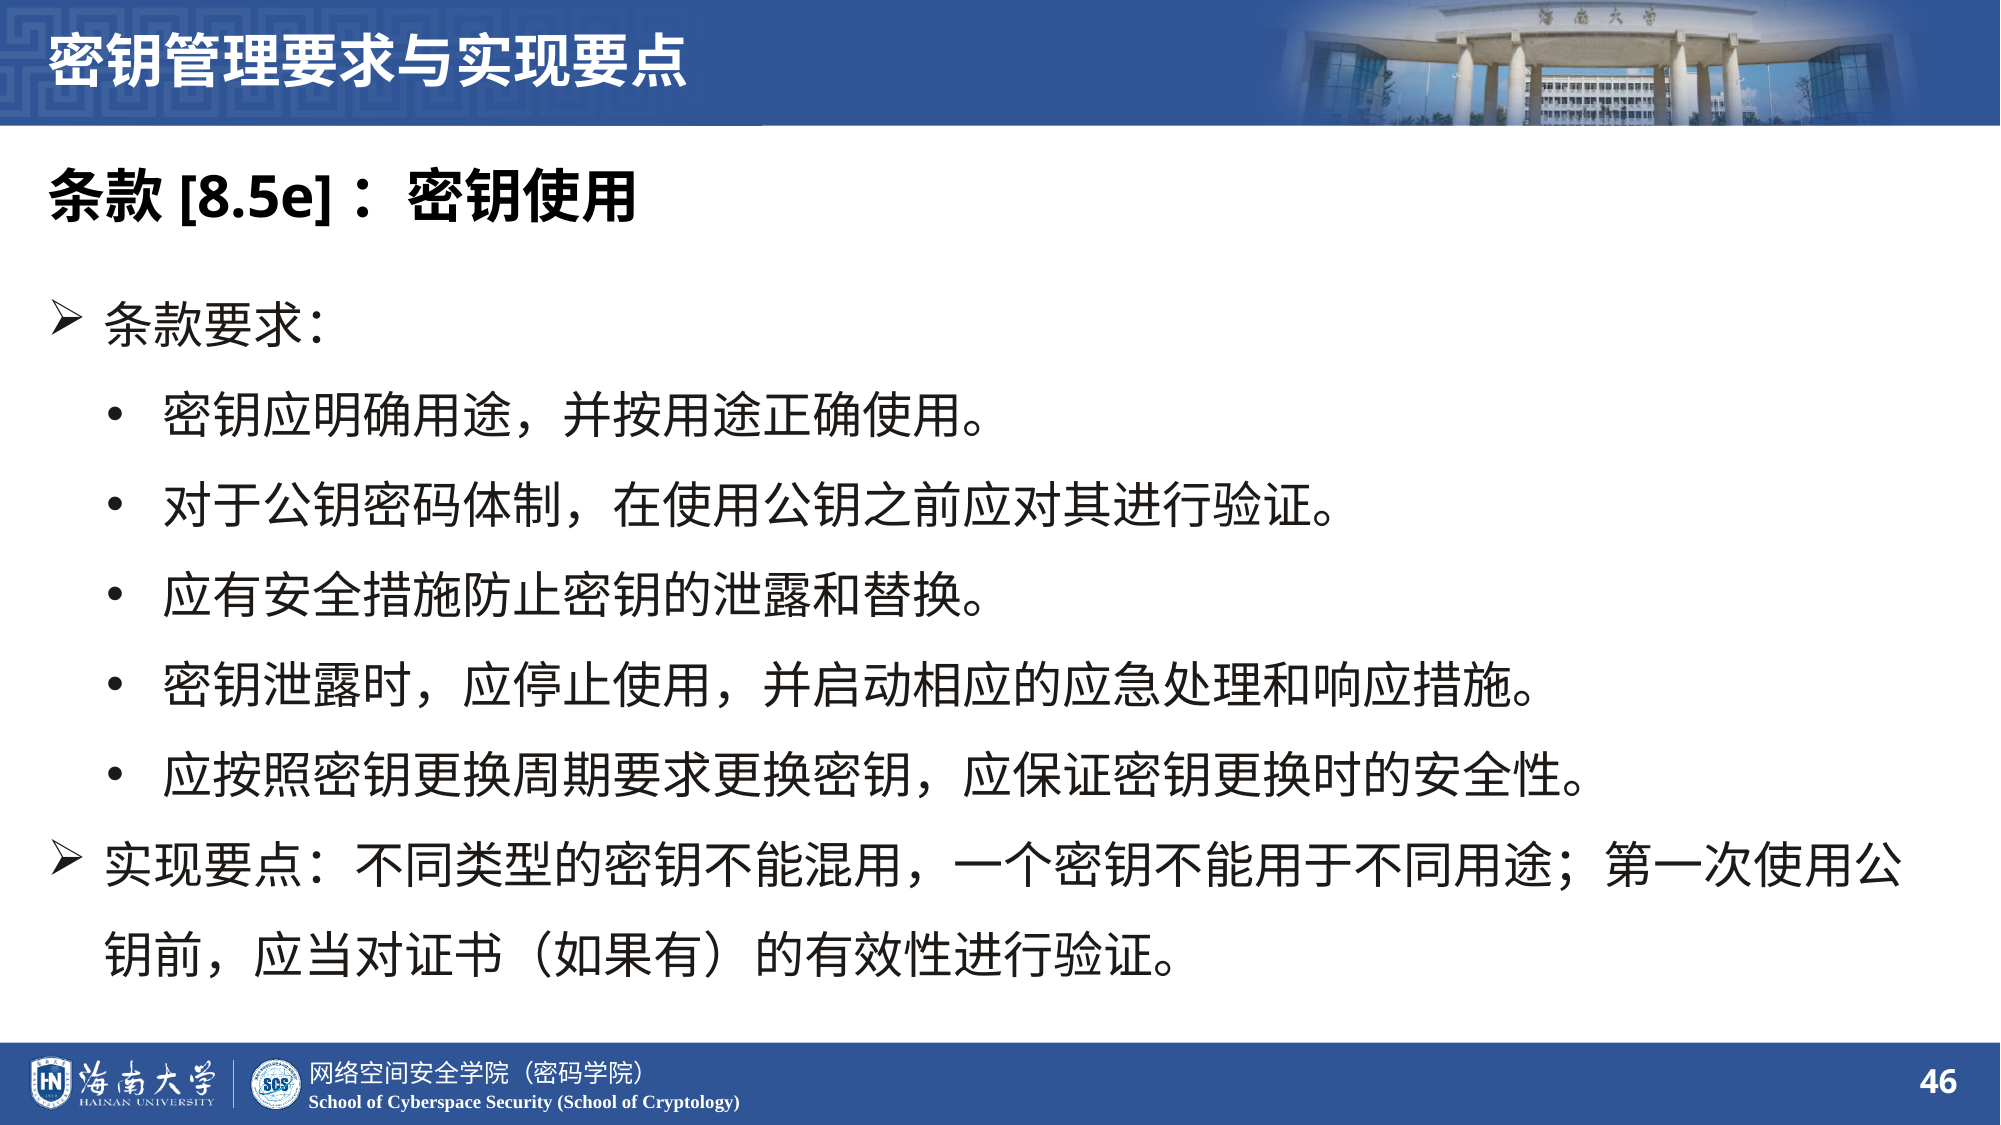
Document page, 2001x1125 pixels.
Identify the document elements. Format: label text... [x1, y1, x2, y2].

picture [245, 1053, 306, 1114]
slide_number 46 [1522, 1053, 1973, 1114]
picture [27, 1054, 219, 1113]
list 条款[8.5e]：密钥使用 [32, 151, 1968, 245]
list 条款要求： 密钥应明确用途，并按用途正确使用。 对于公钥密码体制，在使用公钥之前应对其进行验证。 应有安全措施防止密钥的泄露和替换。 密钥泄露时，应停止使用，并启动相应的应急处理和响应措施。 应按照密钥更换周期要求更换密钥，应保证密钥更换时的安全性。 实现要点：不同类型的密钥不能混用，一个密钥不能用于不同用途；第一次使用公钥前，应当对证书（如果有）的有效性进行验证。 [32, 255, 1968, 997]
list 密钥管理要求与实现要点 [32, 17, 1297, 109]
picture [1190, 0, 2000, 126]
